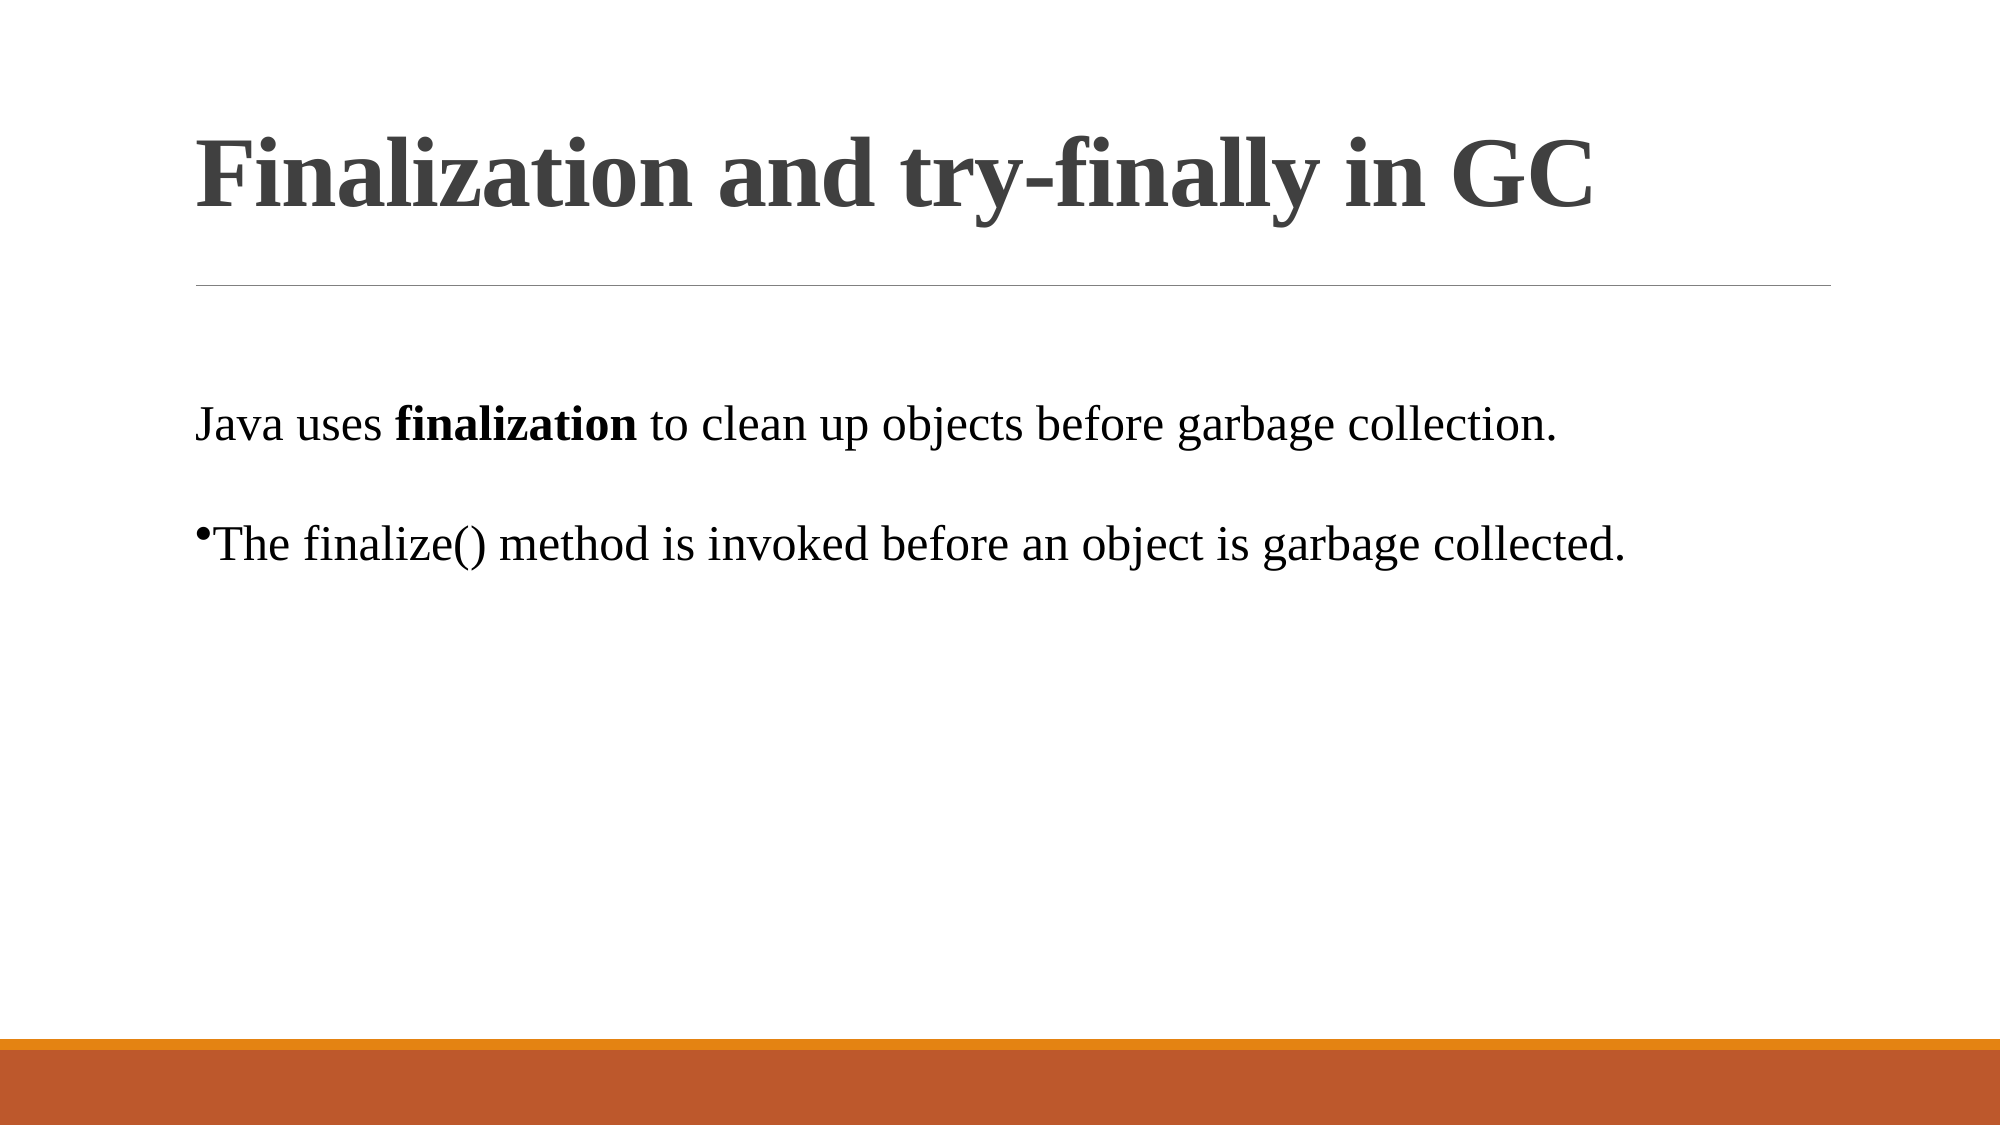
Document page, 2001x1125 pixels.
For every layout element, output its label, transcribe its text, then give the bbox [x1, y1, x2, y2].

list Java uses finalization to clean up objects before garbage collection. The finalize() method is invoked before an object is garbage collected. [180, 236, 1901, 889]
title Finalization and try-finally in GC [180, 64, 1677, 236]
